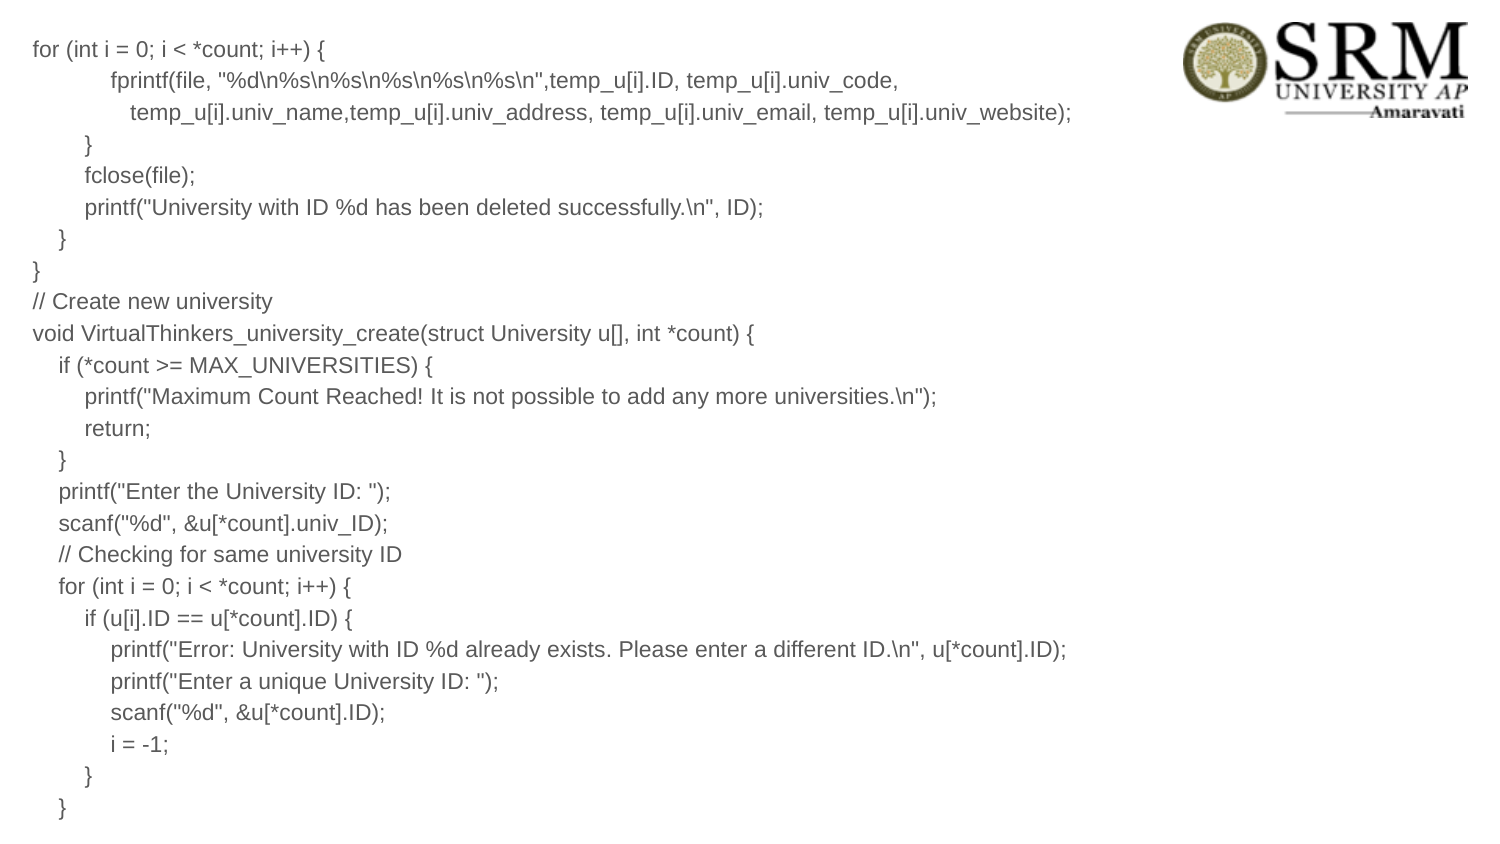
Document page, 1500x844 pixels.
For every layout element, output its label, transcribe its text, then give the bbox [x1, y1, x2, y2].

picture [1398, 22, 1468, 118]
list for (int i = 0; i < *count; i++) { fprintf(file, "%d\n%s\n%s\n%s\n%s\n%s\n",temp_u[i].ID, temp_u[i].univ_code, temp_u[i].univ_name,temp_u[i].univ_address, temp_u[i].univ_email, temp_u[i].univ_website); } fclose(file); printf("University with ID %d has been deleted successfully.\n", ID); } } // Create new university void VirtualThinkers_university_create(struct University u[], int *count) { if (*count >= MAX_UNIVERSITIES) { printf("Maximum Count Reached! It is not possible to add any more universities.\n"); return; } printf("Enter the University ID: "); scanf("%d", &u[*count].univ_ID); // Checking for same university ID for (int i = 0; i < *count; i++) { if (u[i].ID == u[*count].ID) { printf("Error: University with ID %d already exists. Please enter a different ID.\n", u[*count].ID); printf("Enter a unique University ID: "); scanf("%d", &u[*count].ID); i = -1; } } [0, 15, 1398, 844]
